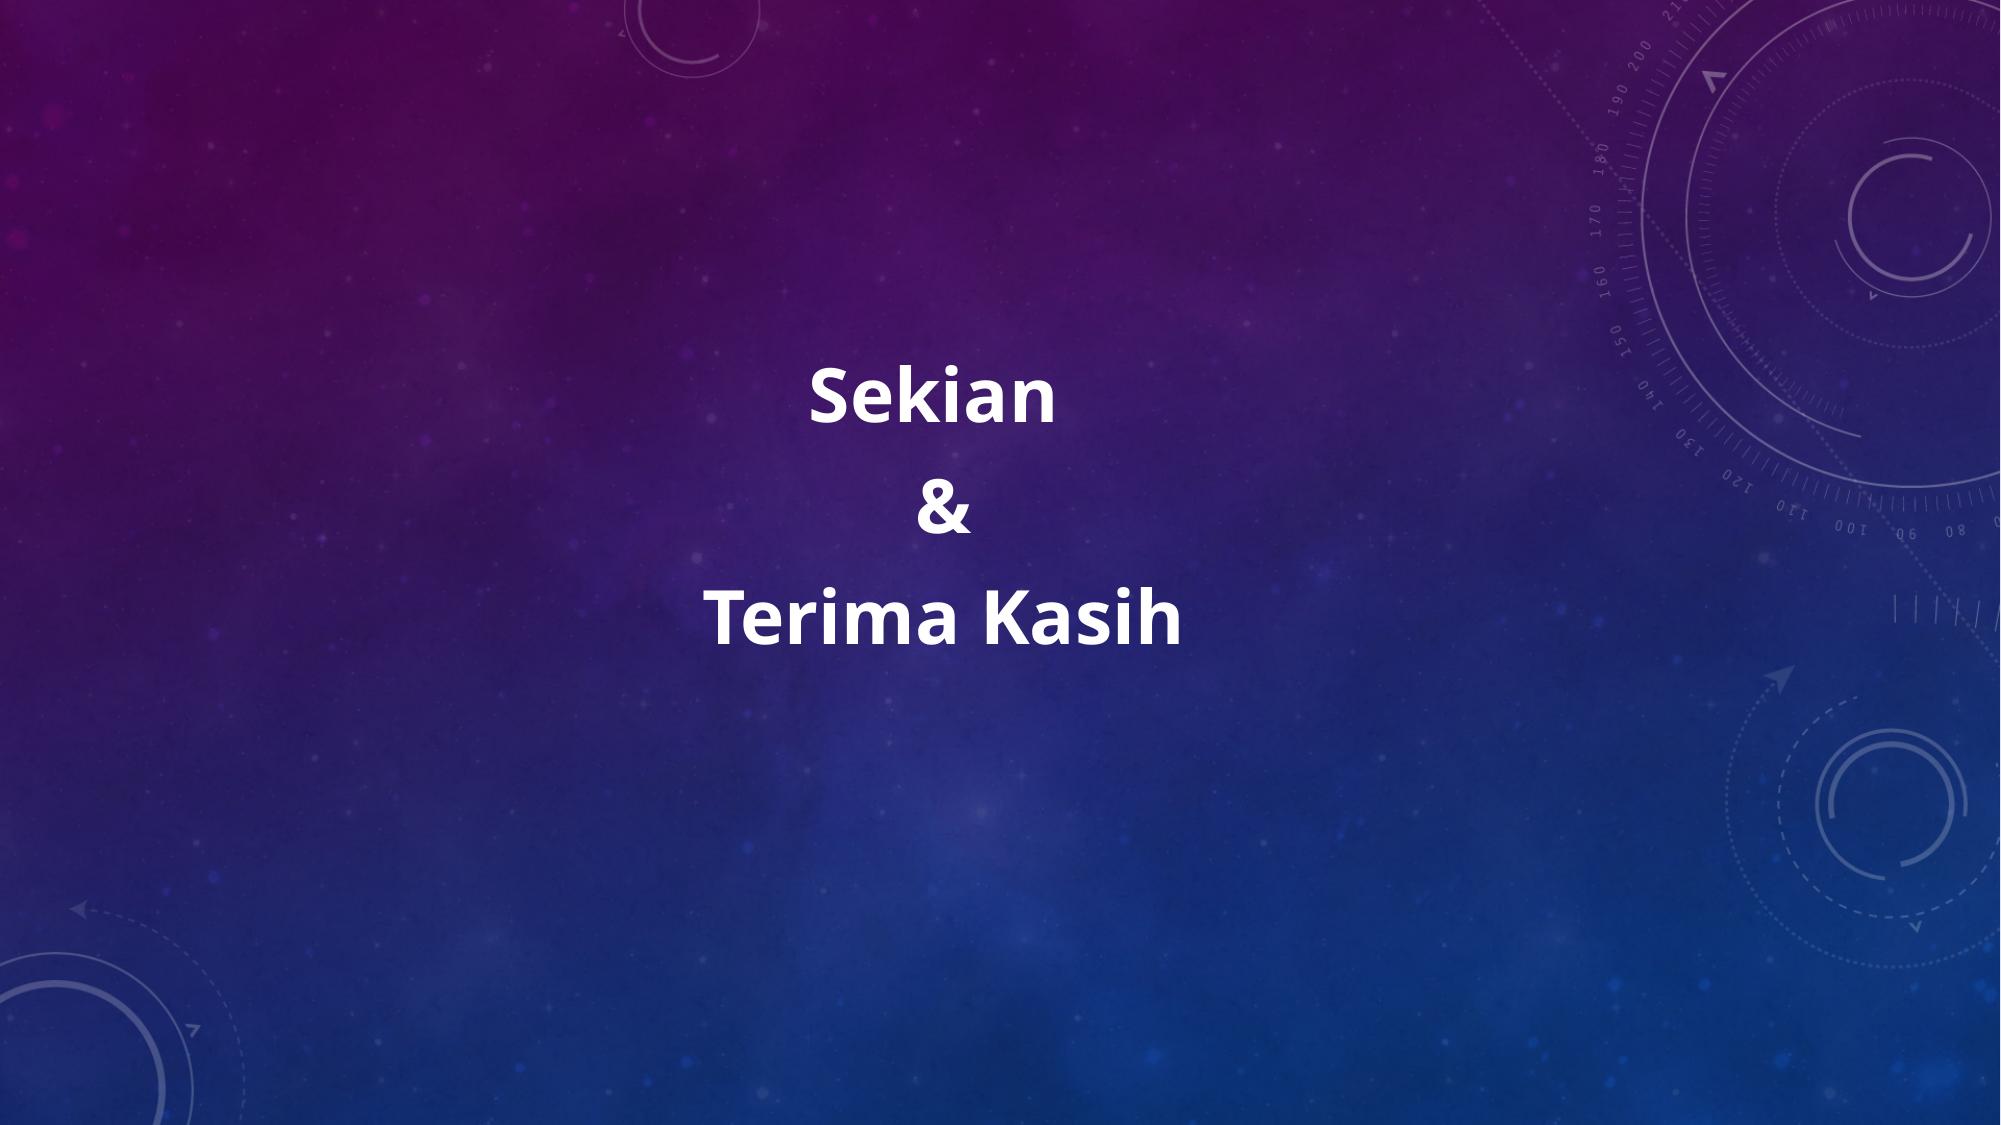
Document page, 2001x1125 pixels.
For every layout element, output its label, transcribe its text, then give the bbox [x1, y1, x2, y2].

picture [0, 0, 2001, 1125]
list Sekian & Terima Kasih [112, 56, 1775, 950]
